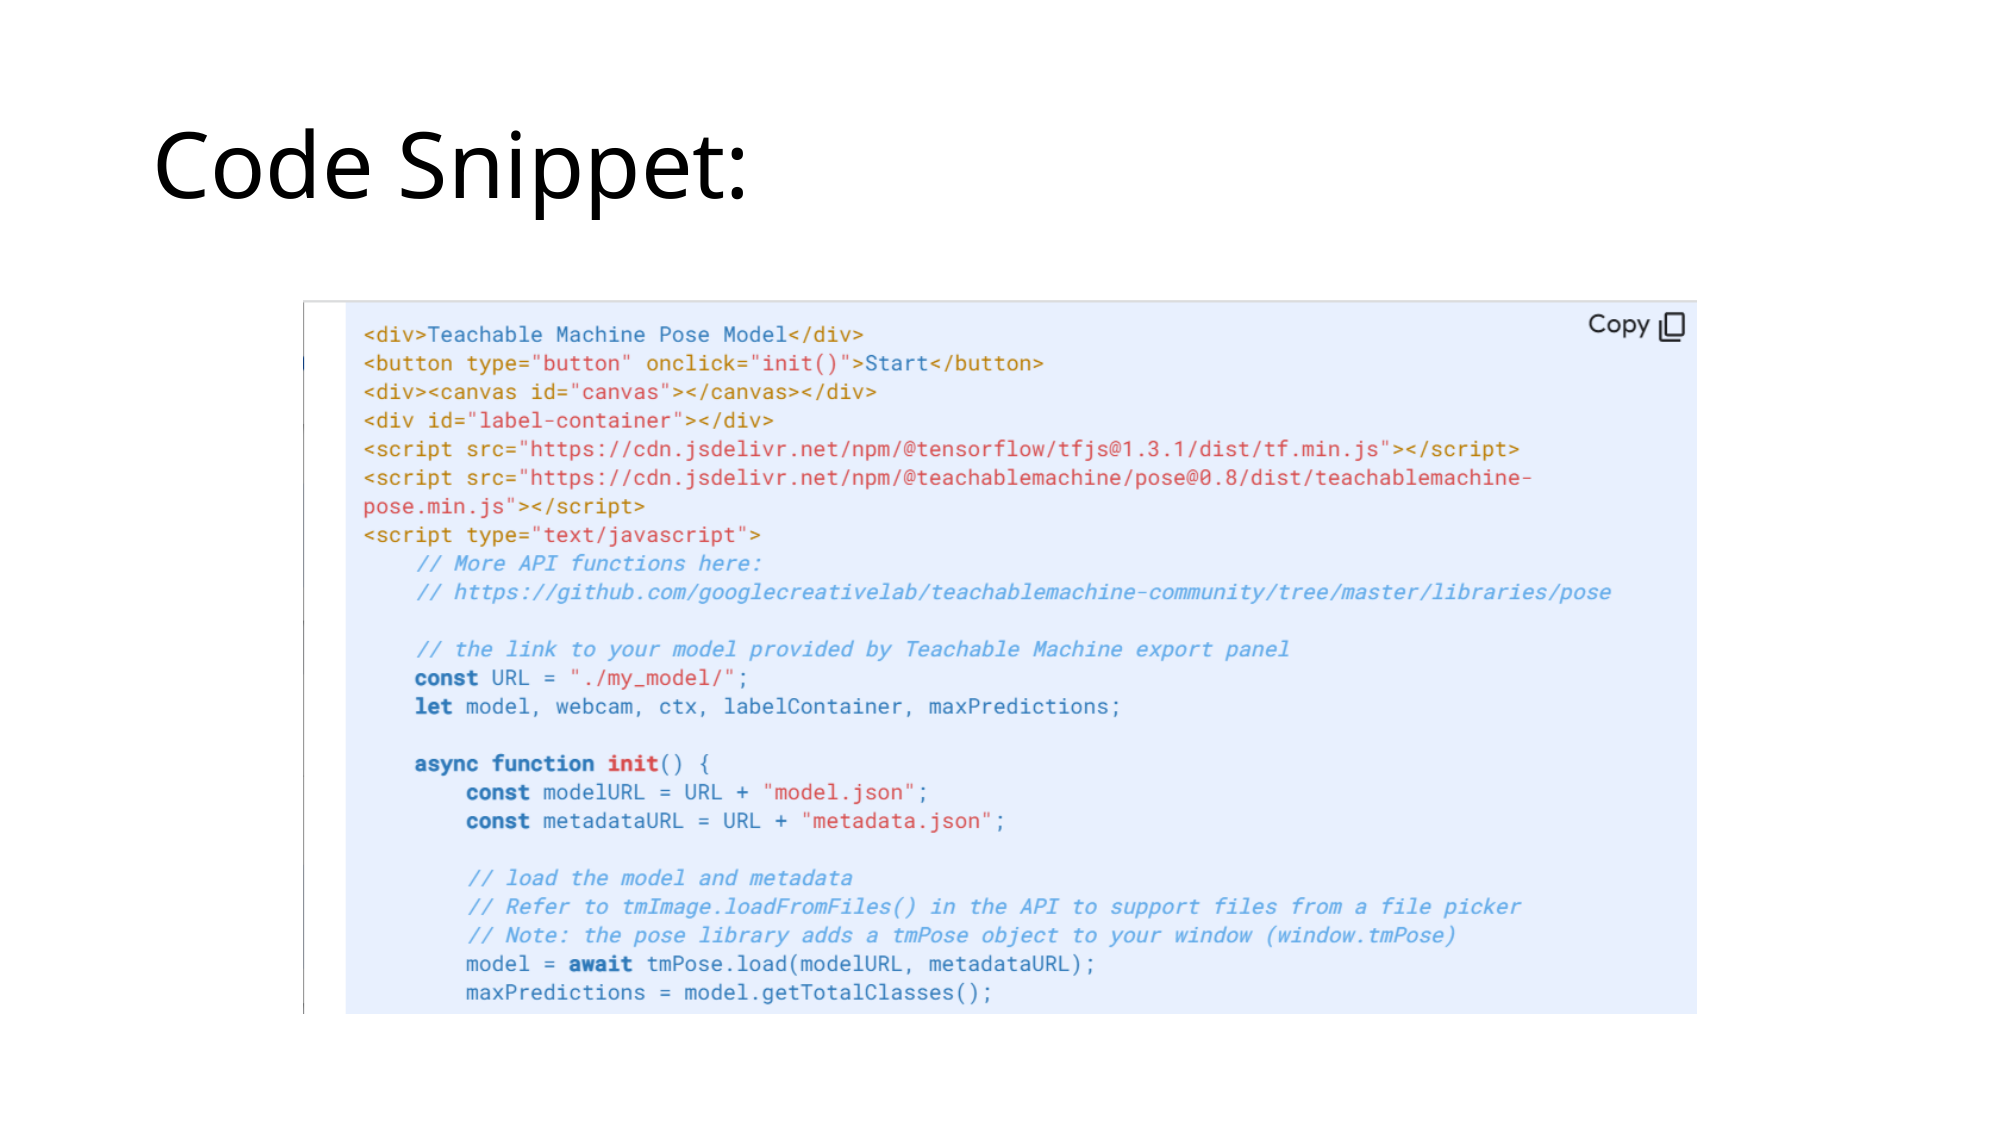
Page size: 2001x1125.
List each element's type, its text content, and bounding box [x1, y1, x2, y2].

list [303, 299, 1697, 1014]
title Code Snippet: [137, 59, 1863, 278]
